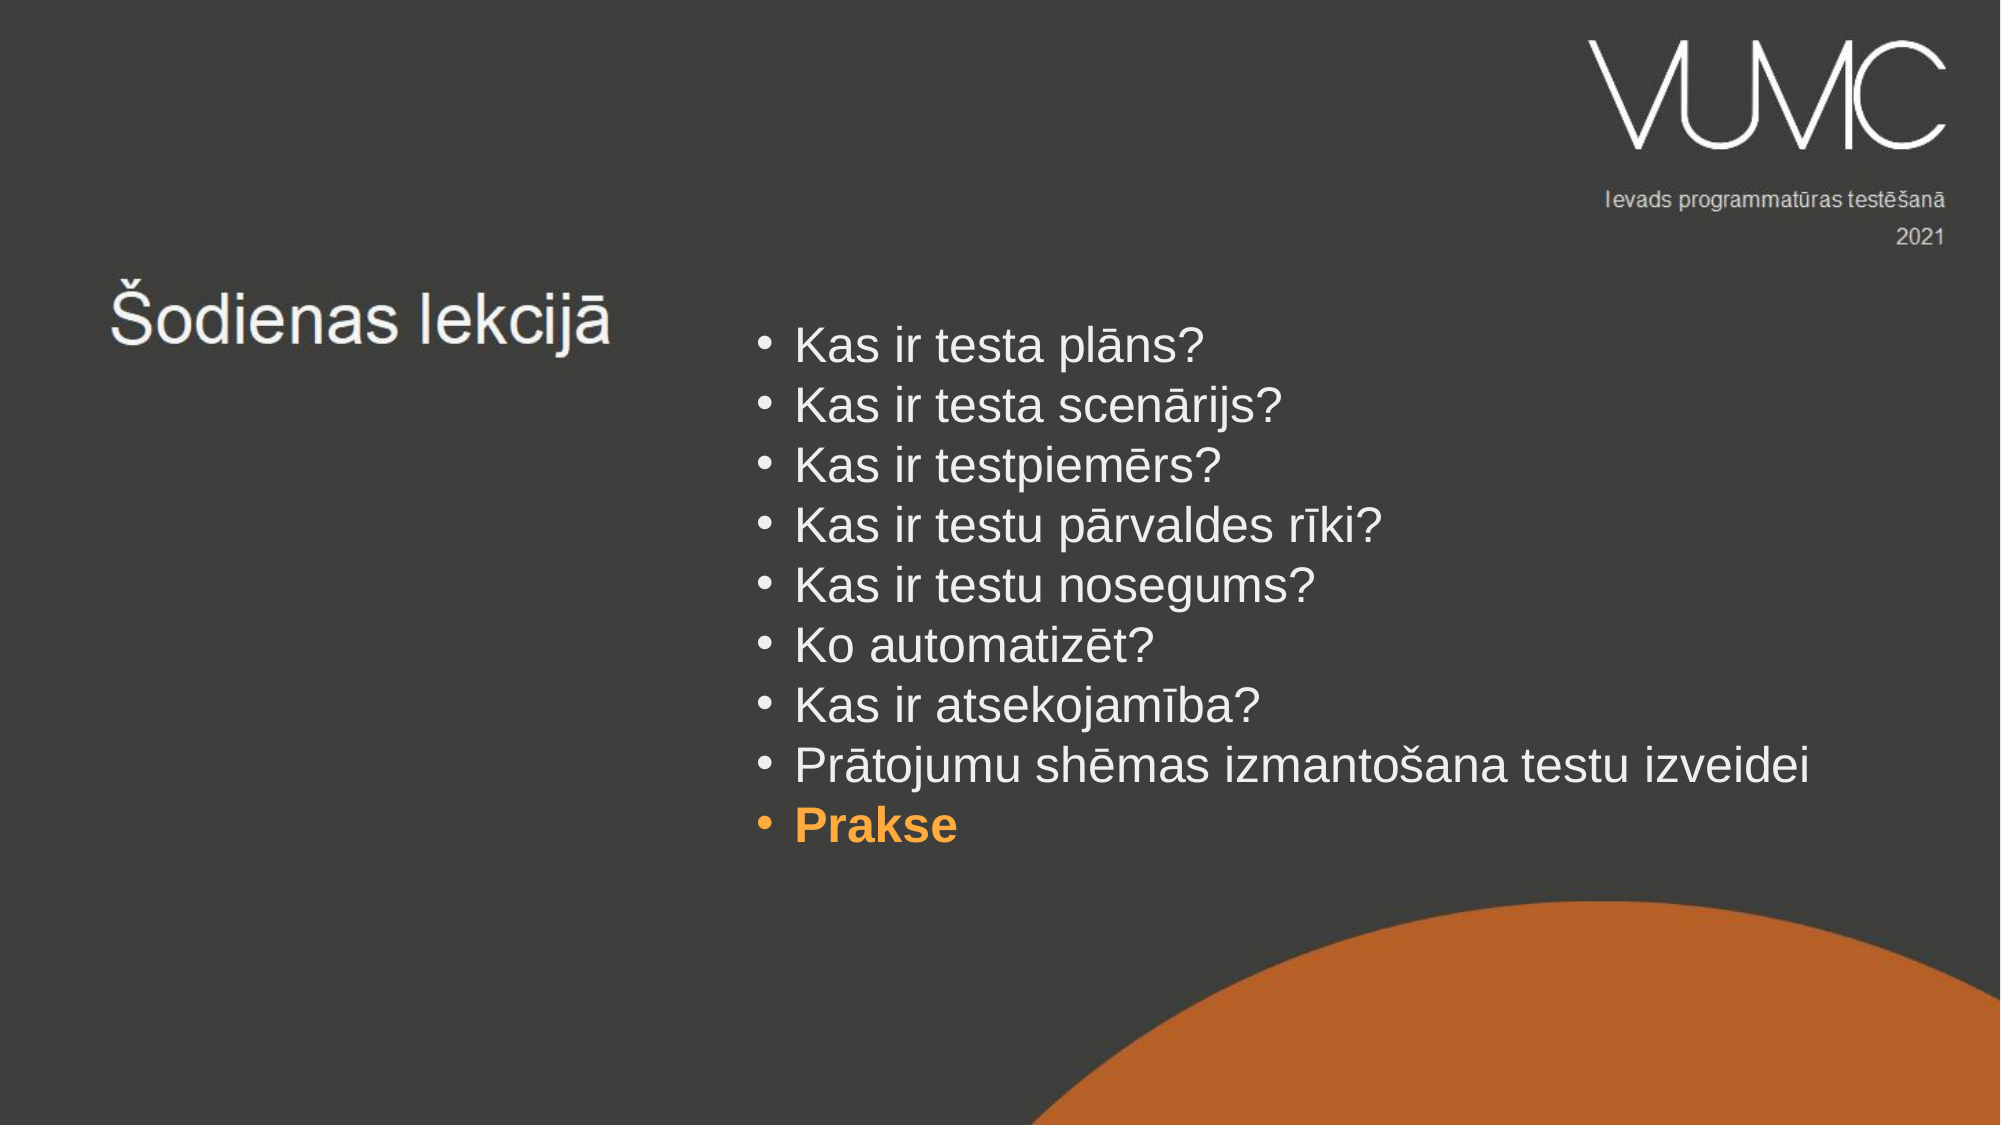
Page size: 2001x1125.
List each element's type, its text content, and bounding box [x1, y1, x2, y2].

list Kas ir testa plāns? Kas ir testa scenārijs? Kas ir testpiemērs? Kas ir testu pārvaldes rīki? Kas ir testu nosegums? Ko automatizēt? Kas ir atsekojamība? Prātojumu shēmas izmantošana testu izveidei Prakse [741, 304, 2000, 1027]
picture [0, 0, 2001, 1125]
